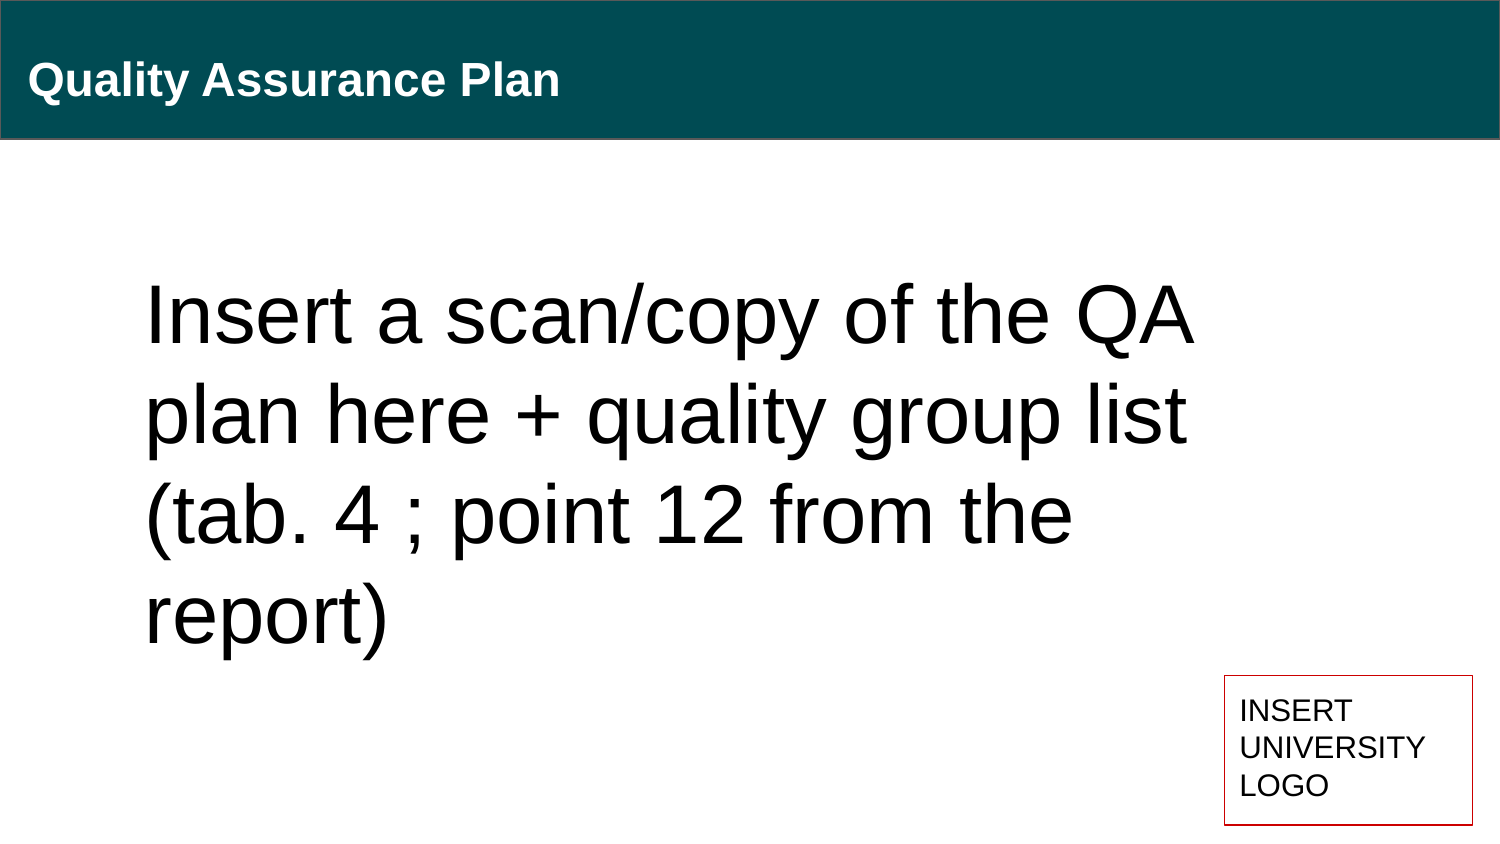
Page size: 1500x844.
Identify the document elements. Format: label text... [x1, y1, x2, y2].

title Quality Assurance Plan [12, 28, 1500, 122]
text_box Insert a scan/copy of the QA plan here + quality group list (tab. 4 ; point 12 from the report) [129, 244, 1333, 669]
text_box INSERT UNIVERSITY LOGO [1224, 675, 1473, 826]
text_box [0, 0, 1500, 140]
